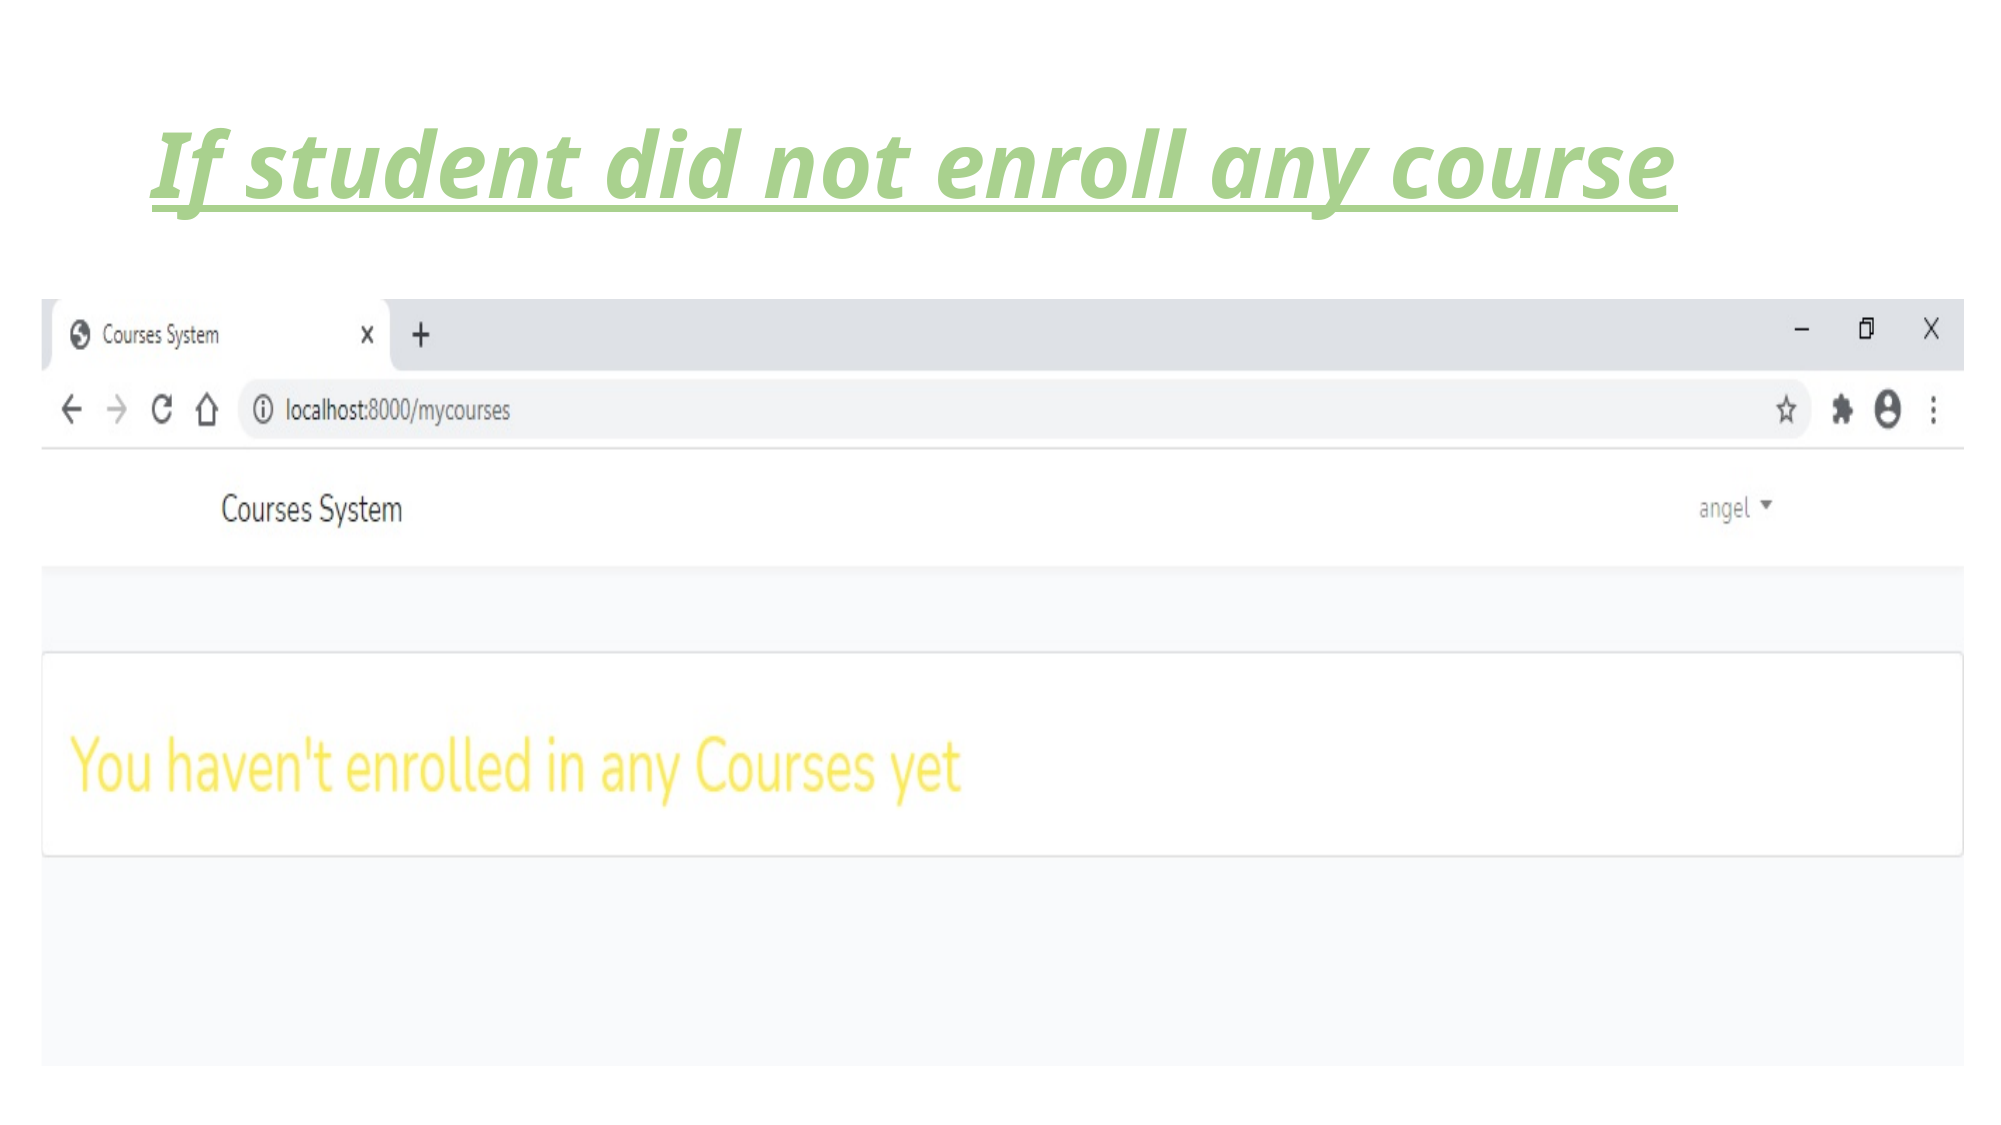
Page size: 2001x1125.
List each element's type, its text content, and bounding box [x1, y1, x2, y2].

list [41, 299, 1964, 1066]
title If student did not enroll any course [137, 59, 1863, 278]
